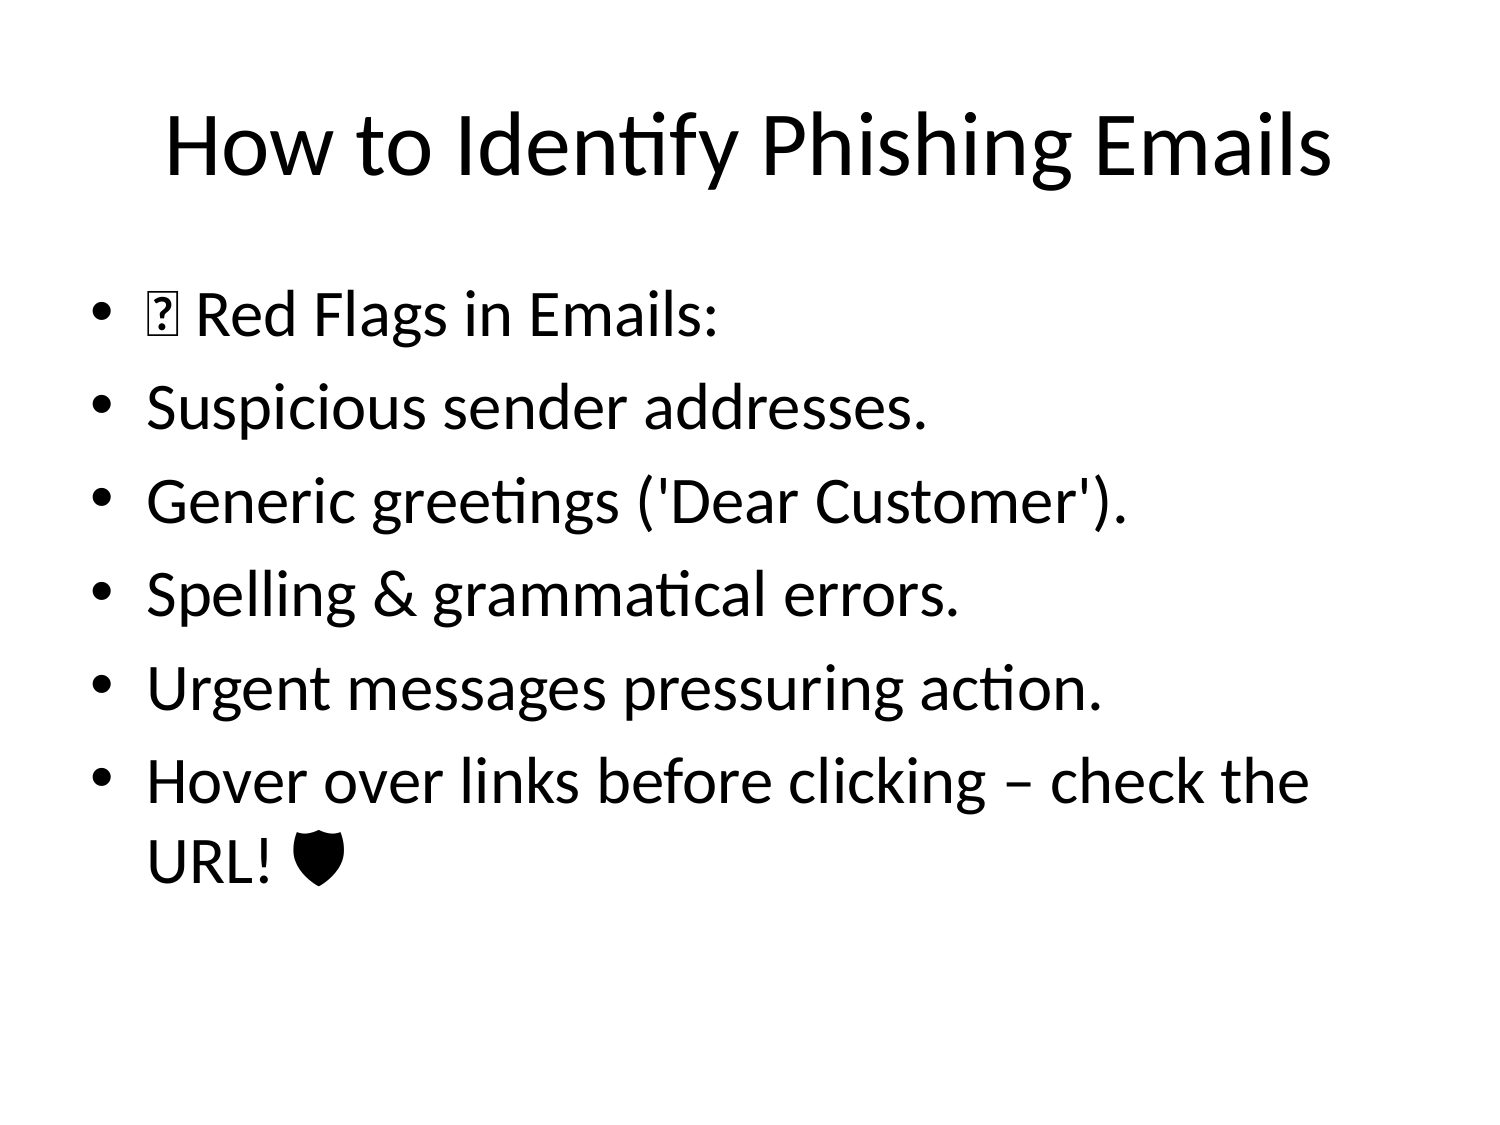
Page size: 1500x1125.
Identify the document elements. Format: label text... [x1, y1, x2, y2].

list ✅ Red Flags in Emails: Suspicious sender addresses. Generic greetings ('Dear Customer'). Spelling & grammatical errors. Urgent messages pressuring action. Hover over links before clicking – check the URL! 🛡️ [75, 262, 1425, 1005]
title How to Identify Phishing Emails [75, 45, 1425, 233]
